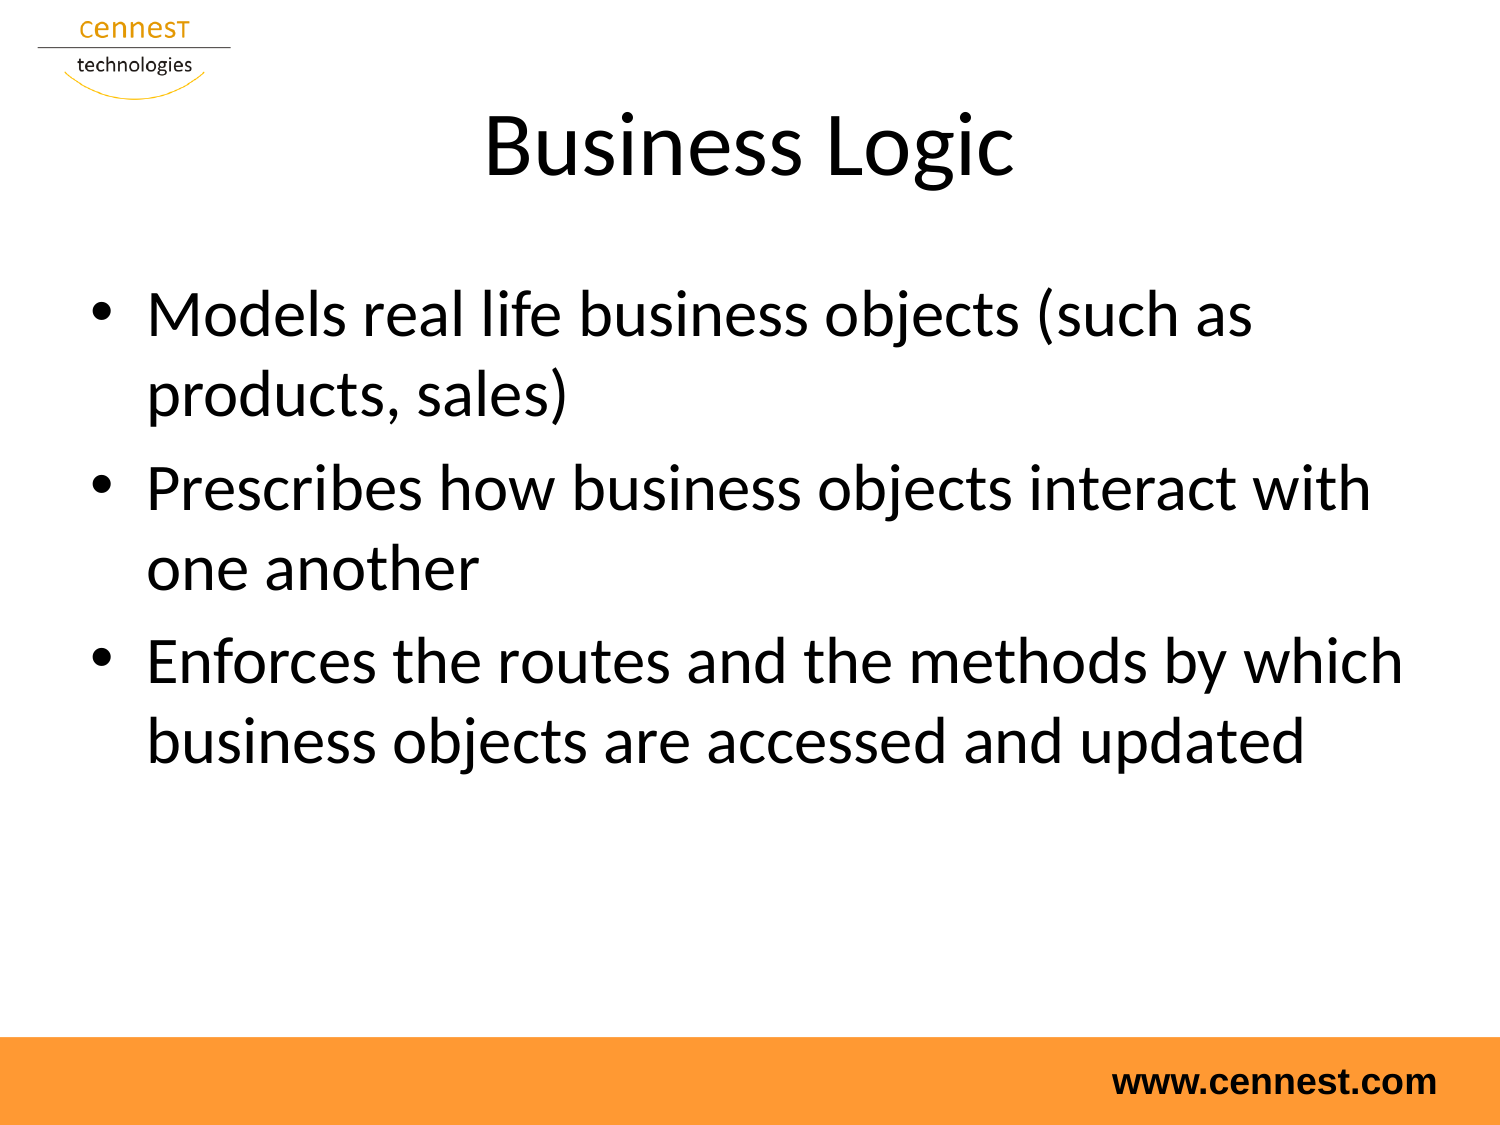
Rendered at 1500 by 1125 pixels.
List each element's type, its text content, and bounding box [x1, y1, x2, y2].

picture [37, 21, 231, 100]
title Business Logic [75, 45, 1425, 233]
list Models real life business objects (such as products, sales) Prescribes how business objects interact with one another Enforces the routes and the methods by which business objects are accessed and updated [75, 262, 1425, 1005]
